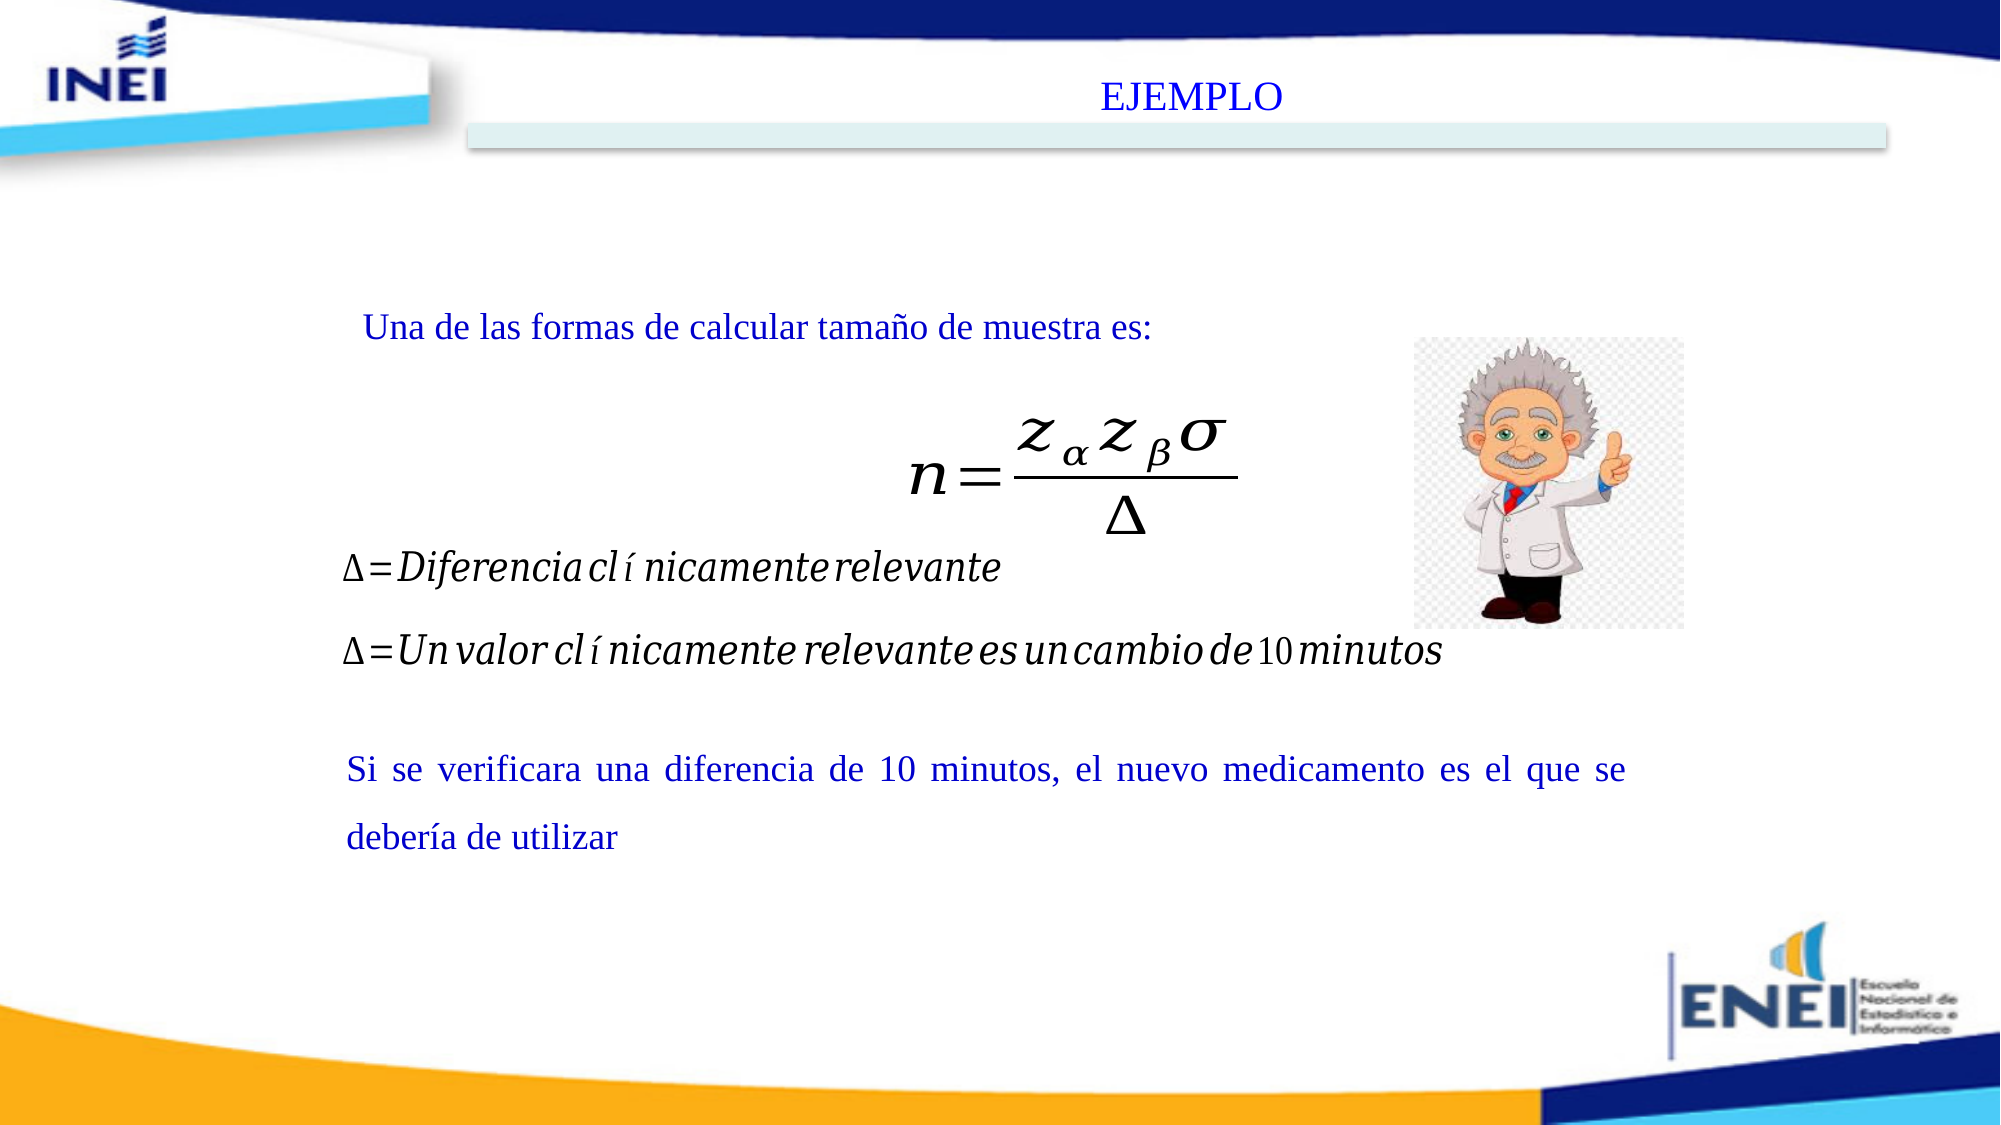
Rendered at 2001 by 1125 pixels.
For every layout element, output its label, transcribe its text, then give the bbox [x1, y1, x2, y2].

text_box Si se verificara una diferencia de 10 minutos, el nuevo medicamento es el que se debería de utilizar [331, 714, 1644, 865]
text_box Una de las formas de calcular tamaño de muestra es: [347, 294, 1315, 354]
text_box EJEMPLO [610, 61, 1774, 126]
picture [0, 0, 2000, 1125]
